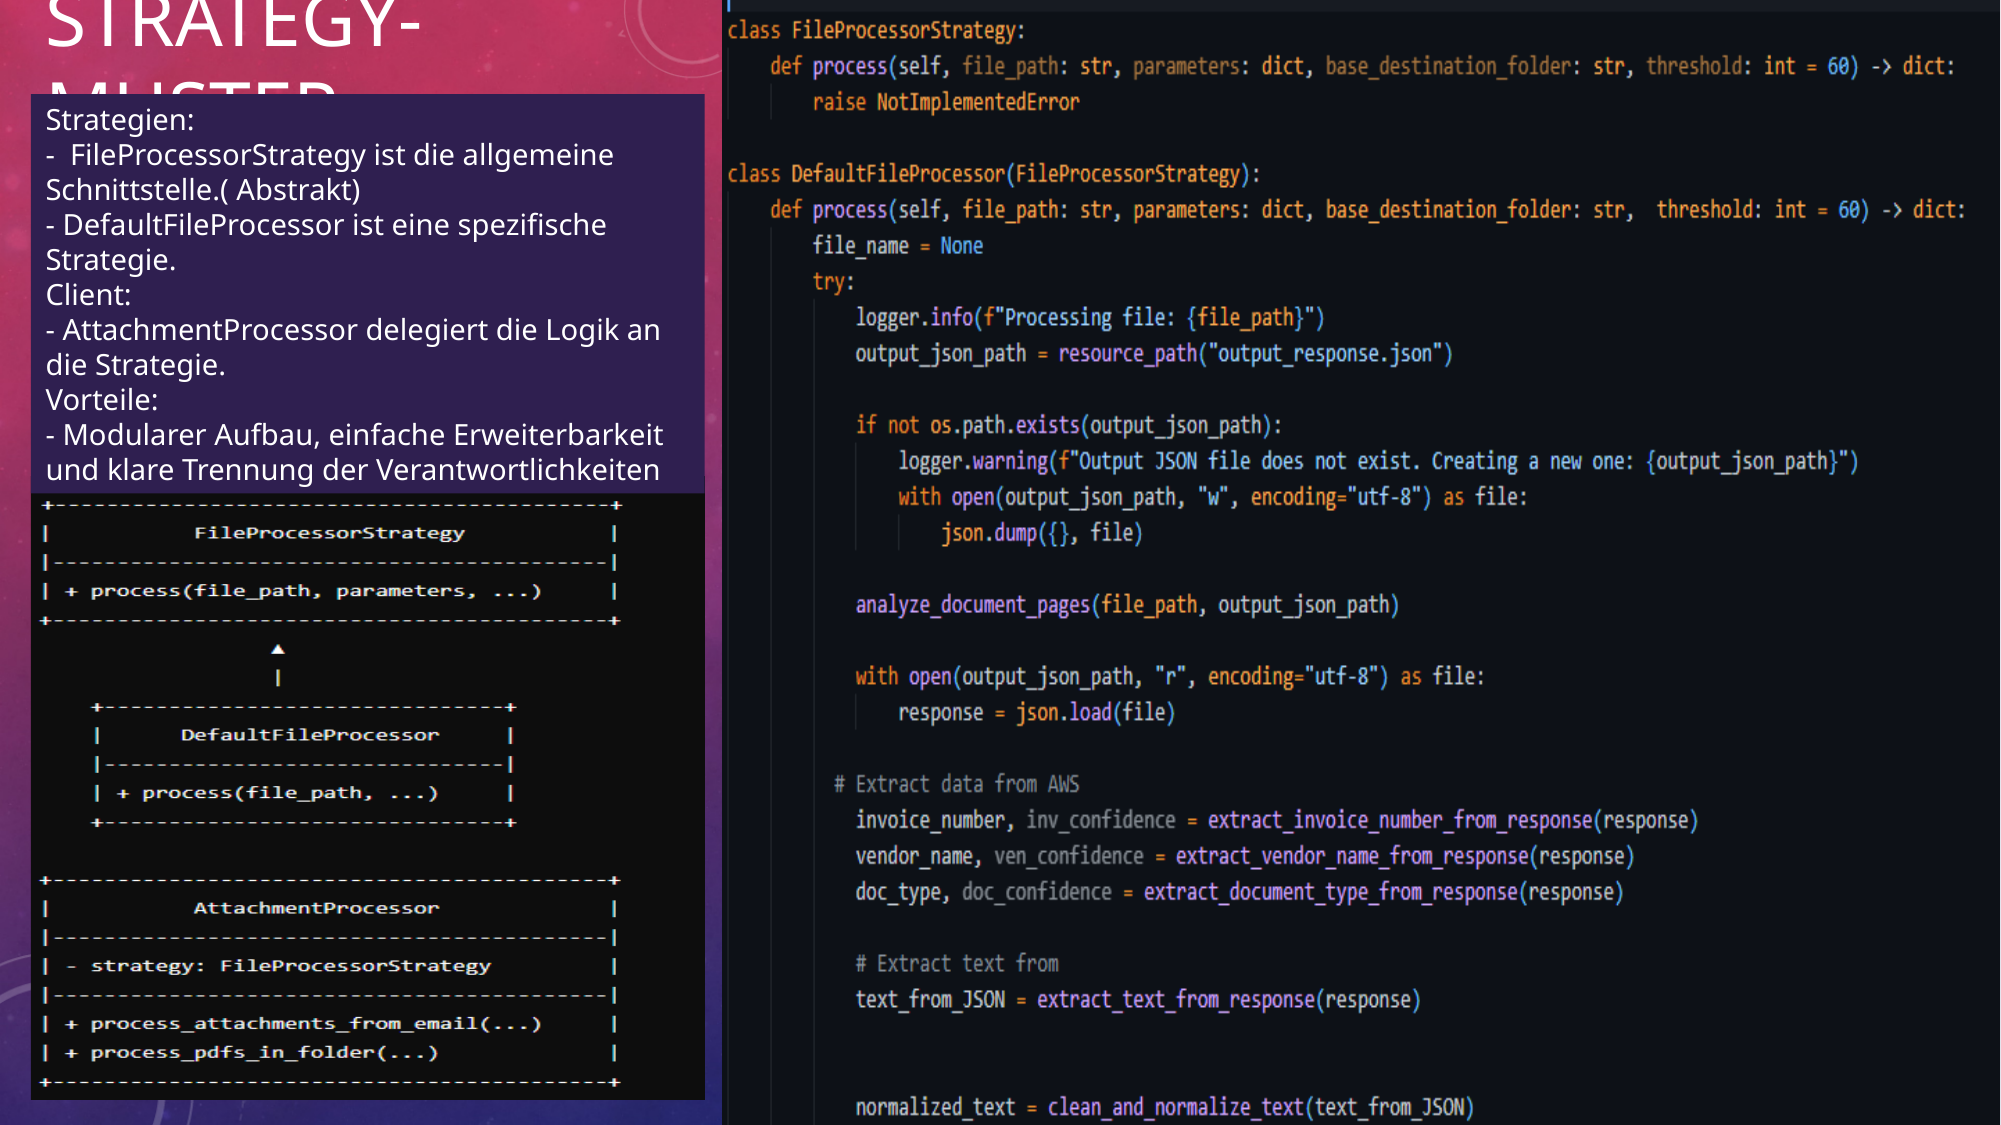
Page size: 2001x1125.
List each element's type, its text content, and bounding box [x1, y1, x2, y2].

picture [0, 0, 2001, 1125]
title Strategy-Muster [30, 0, 644, 94]
text_box Strategien: - FileProcessorStrategy ist die allgemeine Schnittstelle.( Abstrakt) - DefaultFileProcessor ist eine spezifische Strategie. Client: - AttachmentProcessor delegiert die Logik an die Strategie. Vorteile: - Modularer Aufbau, einfache Erweiterbarkeit und klare Trennung der Verantwortlichkeiten [30, 94, 705, 475]
